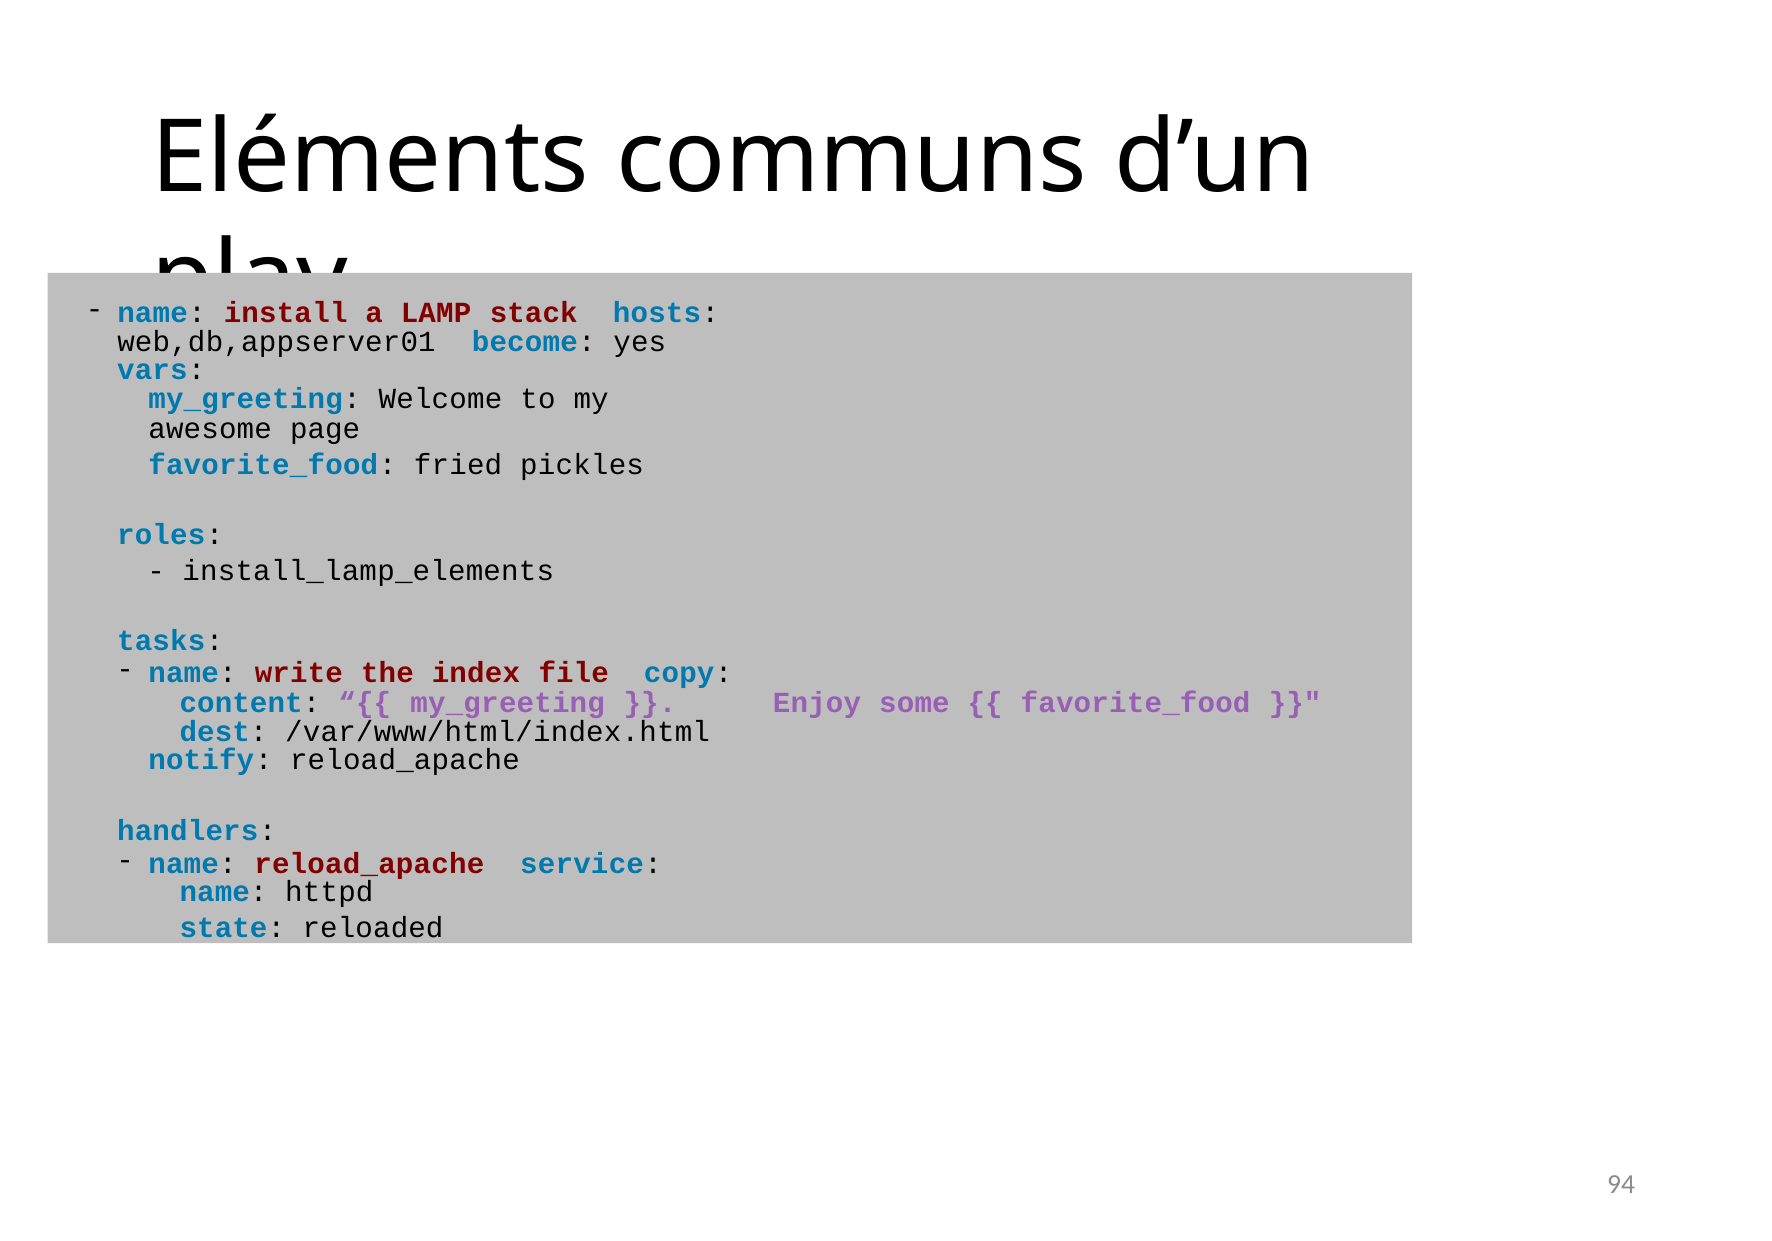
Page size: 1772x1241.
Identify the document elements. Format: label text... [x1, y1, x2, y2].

text_box name: install a LAMP stack hosts: web,db,appserver01 become: yes vars: my_greeting: Welcome to my awesome page favorite_food: fried pickles roles: - install_lamp_elements tasks: name: write the index file copy: content: “{{ my_greeting }}. Enjoy some {{ favorite_food }}" dest: /var/www/html/index.html notify: reload_apache handlers: name: reload_apache service: name: httpd state: reloaded [47, 272, 1413, 944]
title Eléments communs d’un play [149, 88, 1486, 334]
slide_number 94 [1251, 1149, 1651, 1216]
